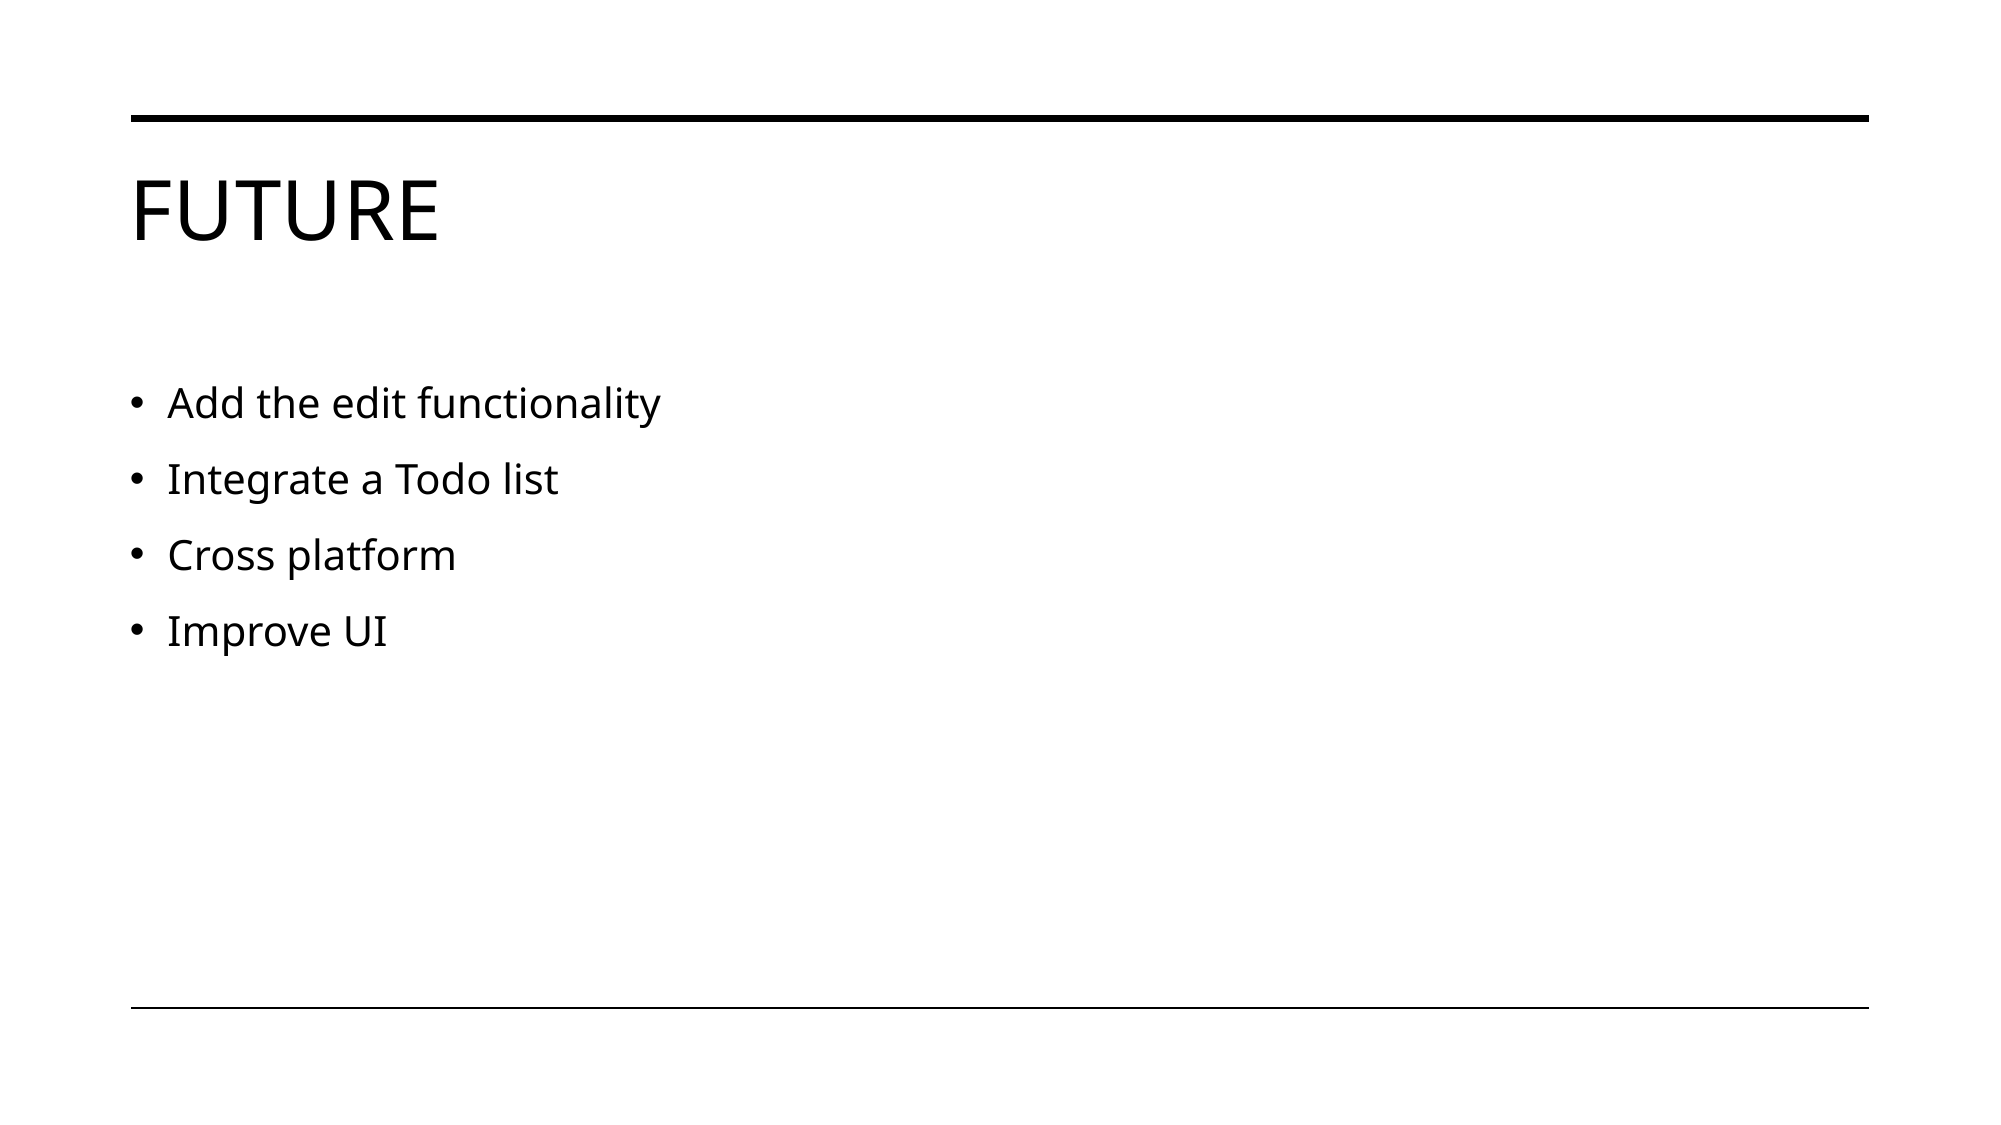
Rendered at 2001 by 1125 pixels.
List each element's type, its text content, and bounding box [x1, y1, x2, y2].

list Add the edit functionality Integrate a Todo list Cross platform Improve UI [114, 364, 1869, 978]
title Future [114, 149, 1869, 364]
